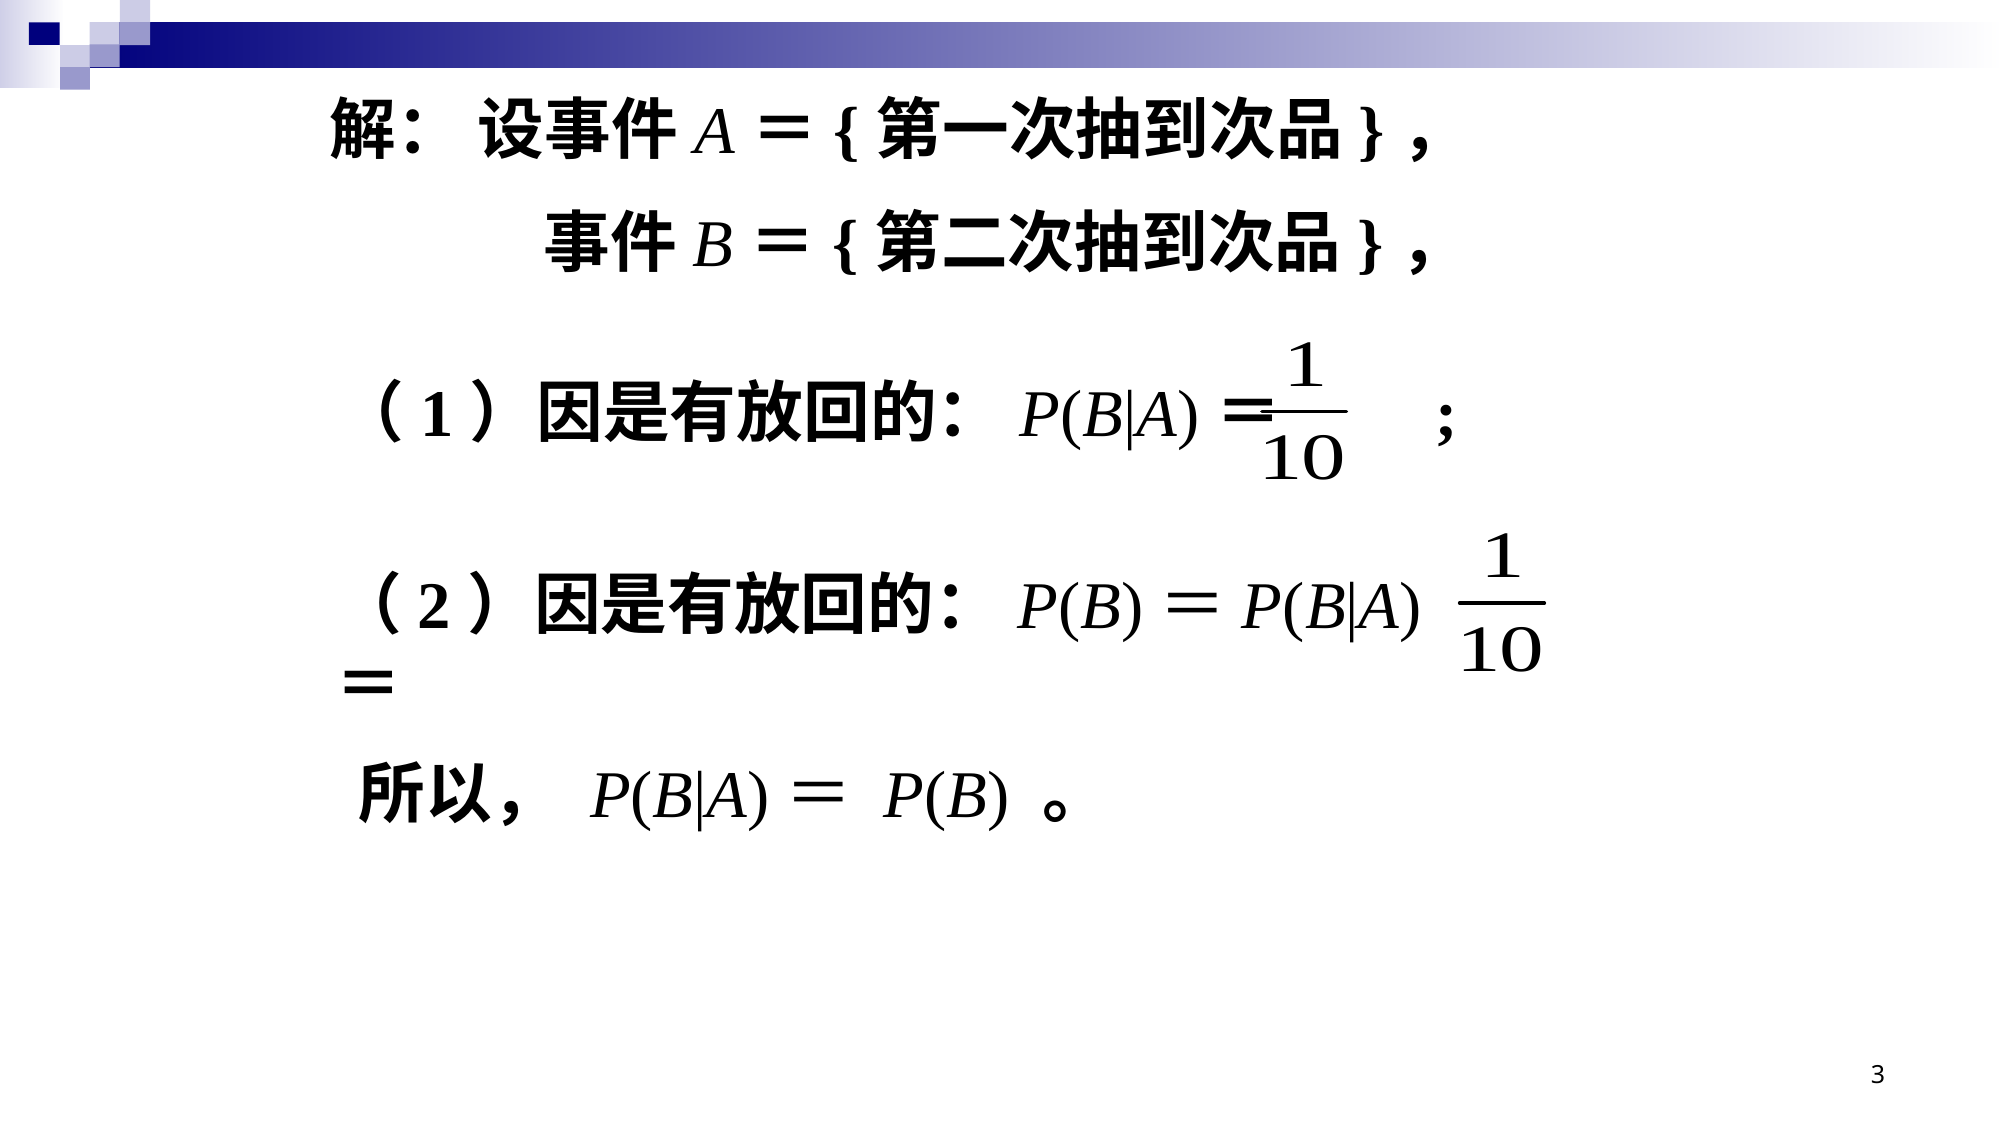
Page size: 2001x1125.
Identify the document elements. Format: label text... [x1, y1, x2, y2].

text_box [322, 322, 1611, 491]
slide_number 3 [1433, 1025, 1900, 1100]
text_box 所以， P(B|A)＝ P(B) 。 [343, 743, 1150, 839]
text_box 解： 设事件A＝{第一次抽到次品}， 事件B＝{第二次抽到次品}， [314, 79, 1677, 288]
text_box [320, 514, 1555, 682]
